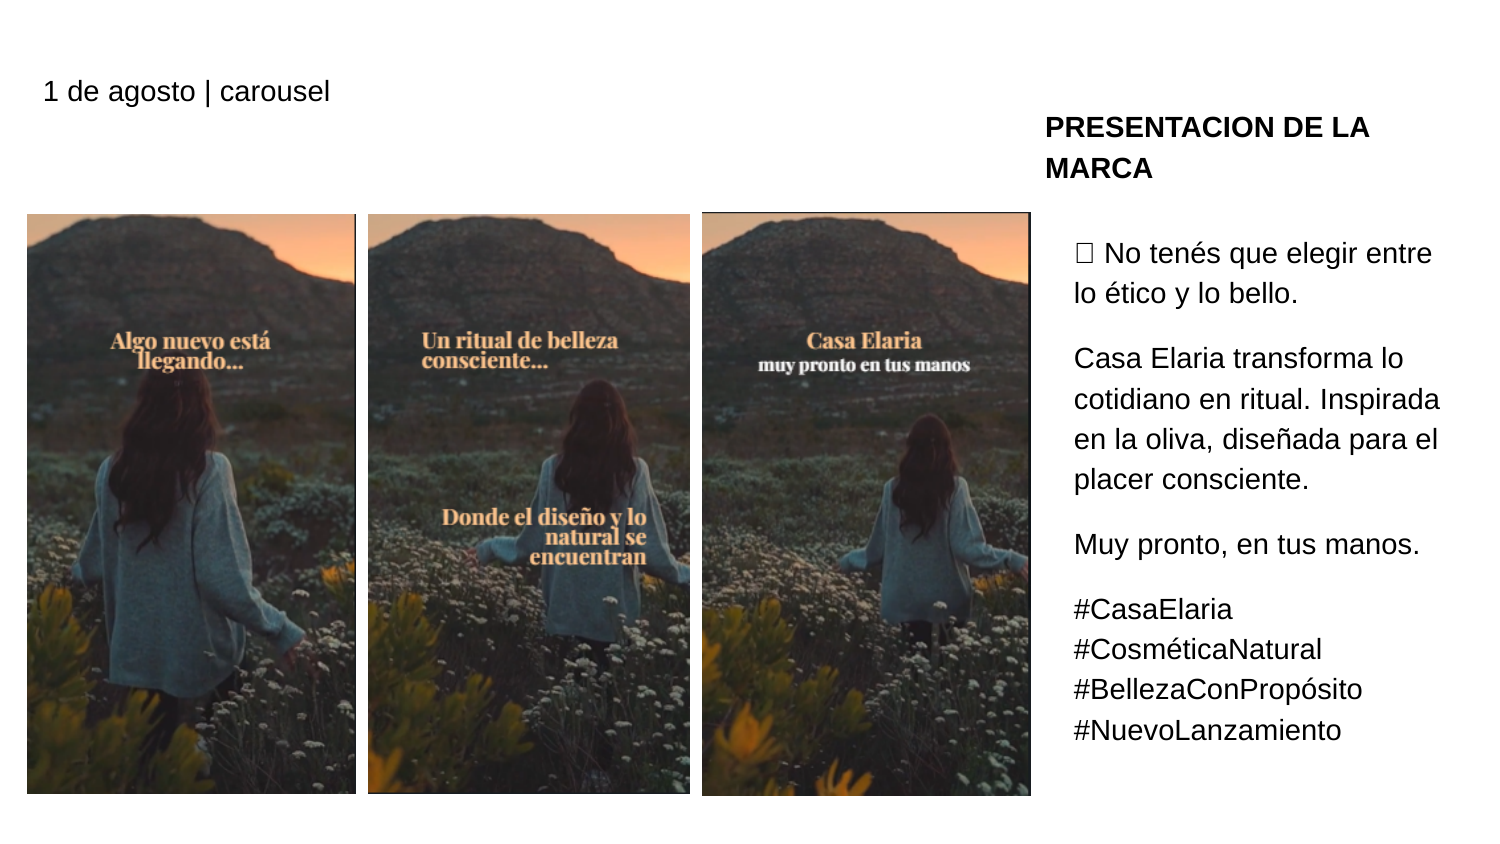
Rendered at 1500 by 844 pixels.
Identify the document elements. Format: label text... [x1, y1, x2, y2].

text_box PRESENTACION DE LA MARCA [1030, 88, 1444, 199]
picture [27, 214, 357, 795]
text_box 🌿 No tenés que elegir entre lo ético y lo bello. Casa Elaria transforma lo cotidiano en ritual. Inspirada en la oliva, diseñada para el placer consciente. Muy pronto, en tus manos. #CasaElaria #CosméticaNatural #BellezaConPropósito #NuevoLanzamiento [1058, 214, 1473, 761]
picture [701, 212, 1031, 796]
picture [368, 214, 690, 795]
text_box 1 de agosto | carousel [27, 51, 1429, 122]
